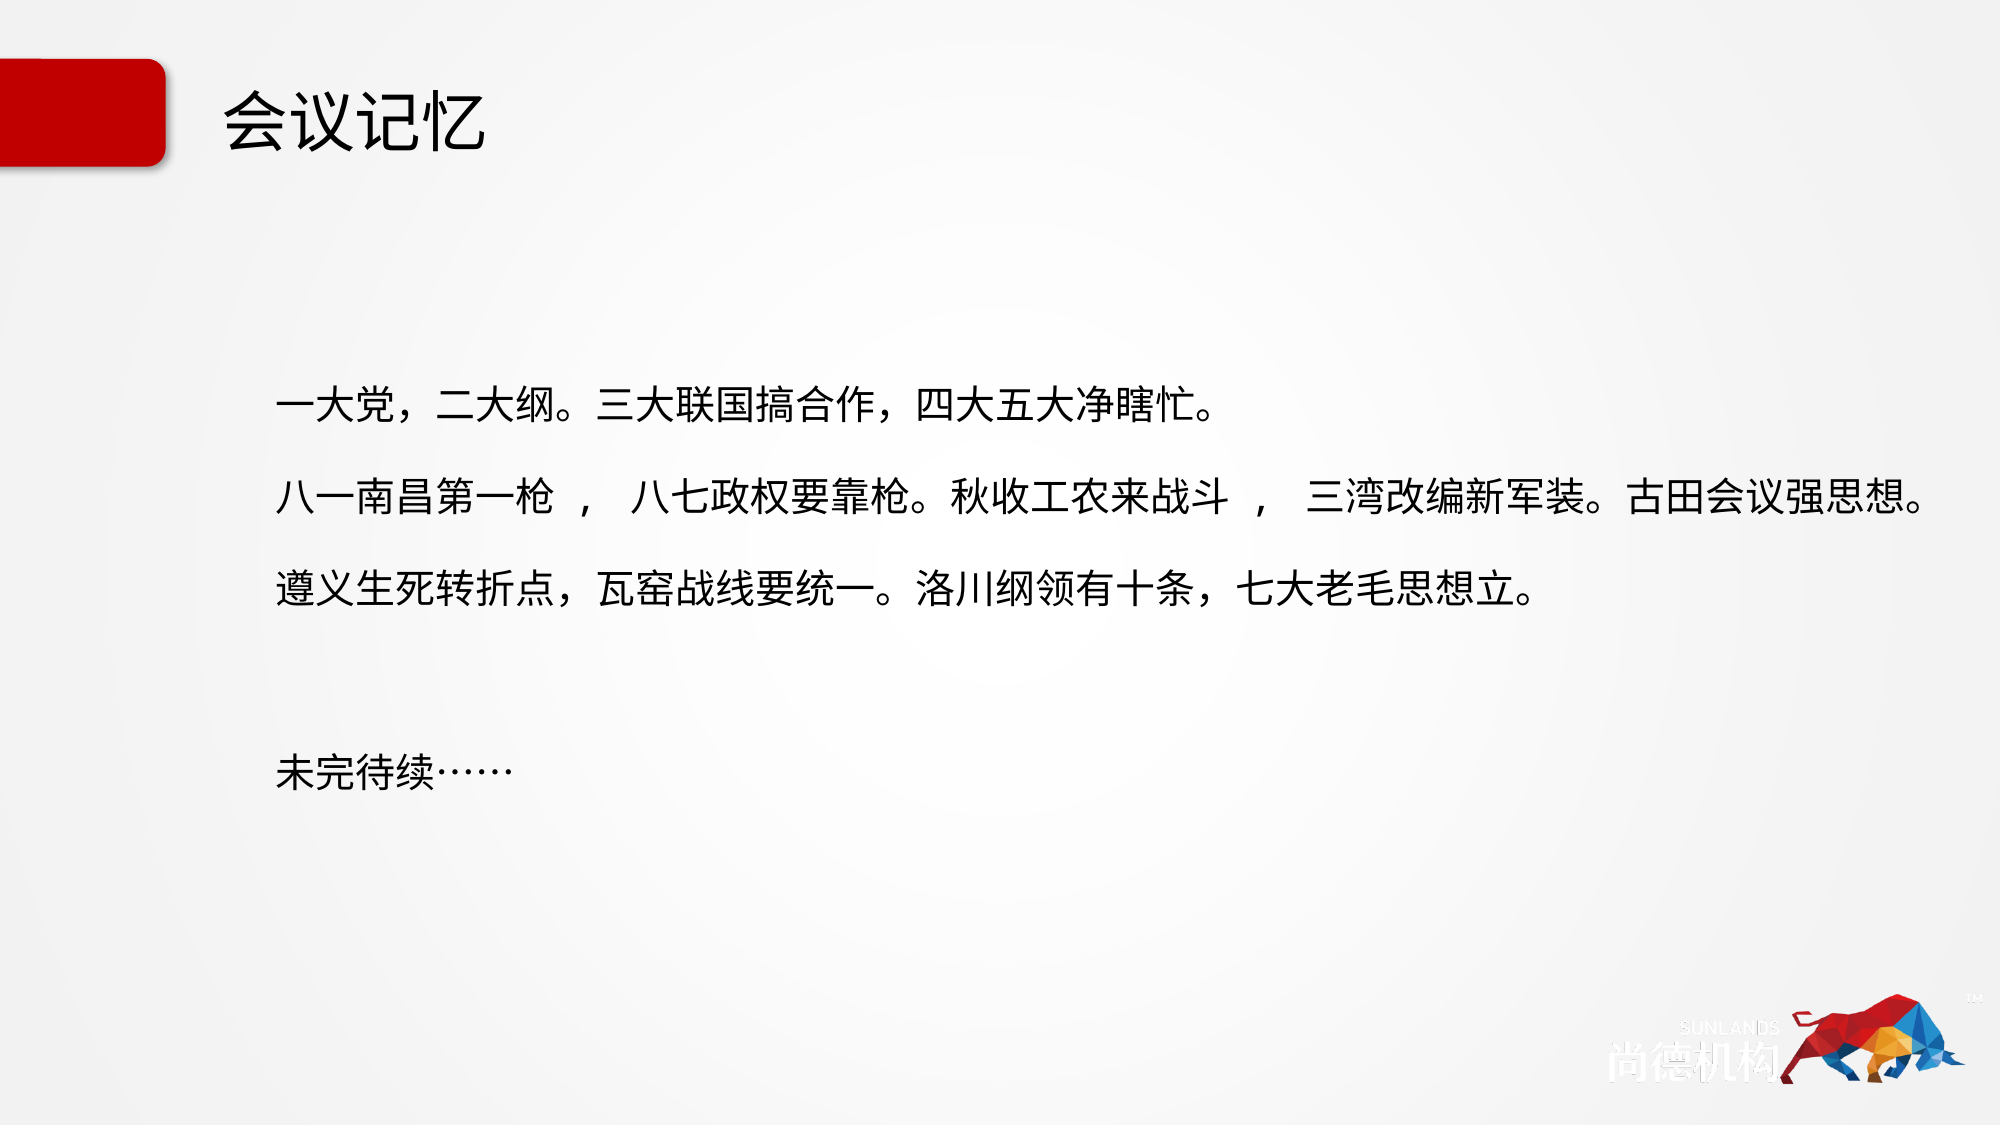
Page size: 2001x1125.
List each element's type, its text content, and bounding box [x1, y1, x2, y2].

title 会议记忆 [206, 80, 1879, 170]
picture [0, 0, 2001, 1125]
list 一大党，二大纲。三大联国搞合作，四大五大净瞎忙。 八一南昌第一枪 , 八七政权要靠枪。秋收工农来战斗 , 三湾改编新军装。古田会议强思想。 遵义生死转折点，瓦窑战线要统一。洛川纲领有十条，七大老毛思想立。 未完待续…… [260, 348, 1933, 827]
